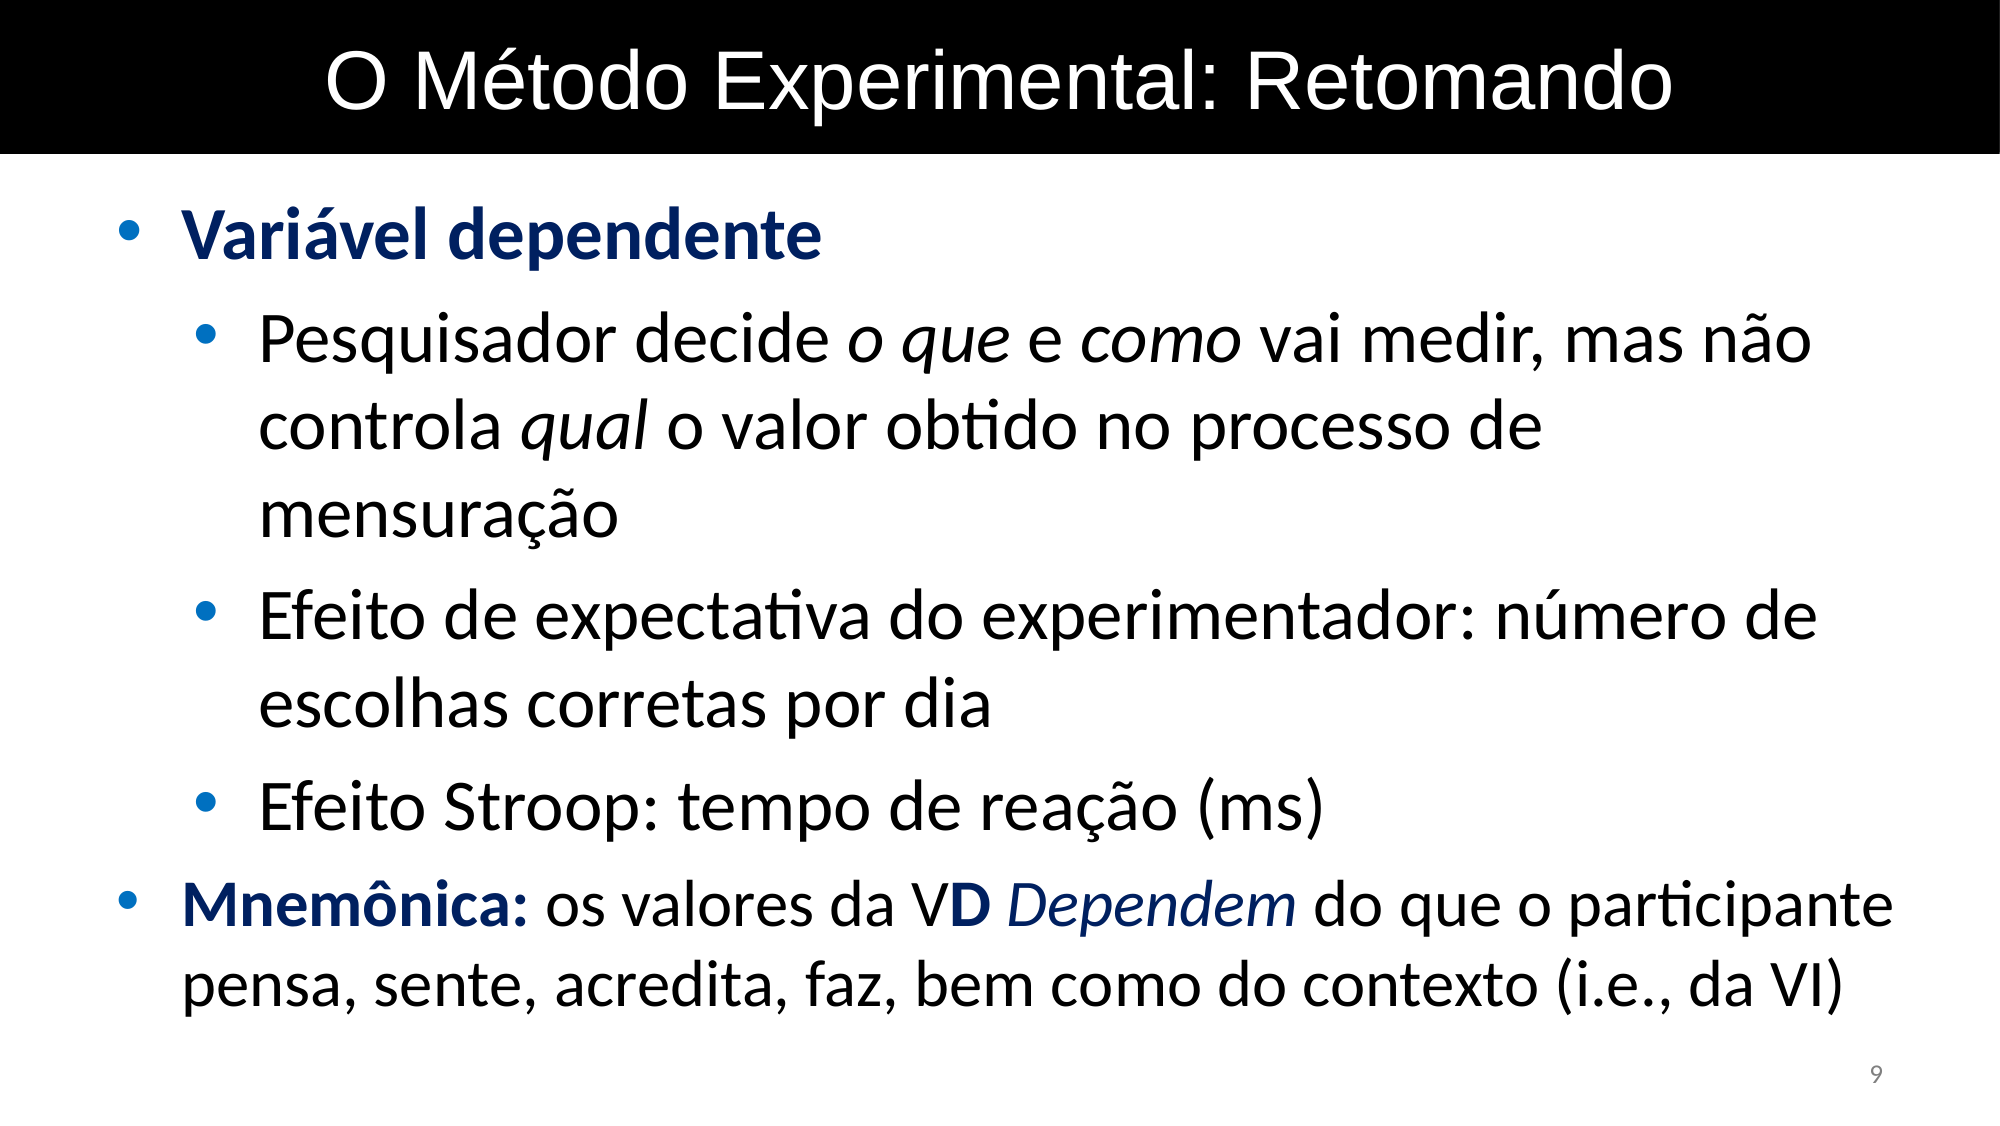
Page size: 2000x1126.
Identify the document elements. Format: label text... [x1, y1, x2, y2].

slide_number 9 [1433, 1042, 1900, 1103]
text_box Variável dependente Pesquisador decide o que e como vai medir, mas não controla qual o valor obtido no processo de mensuração Efeito de expectativa do experimentador: número de escolhas corretas por dia Efeito Stroop: tempo de reação (ms) Mnemônica: os valores da VD Dependem do que o participante pensa, sente, acredita, faz, bem como do contexto (i.e., da VI) [99, 175, 1938, 1102]
text_box O Método Experimental: Retomando [0, 0, 2000, 154]
